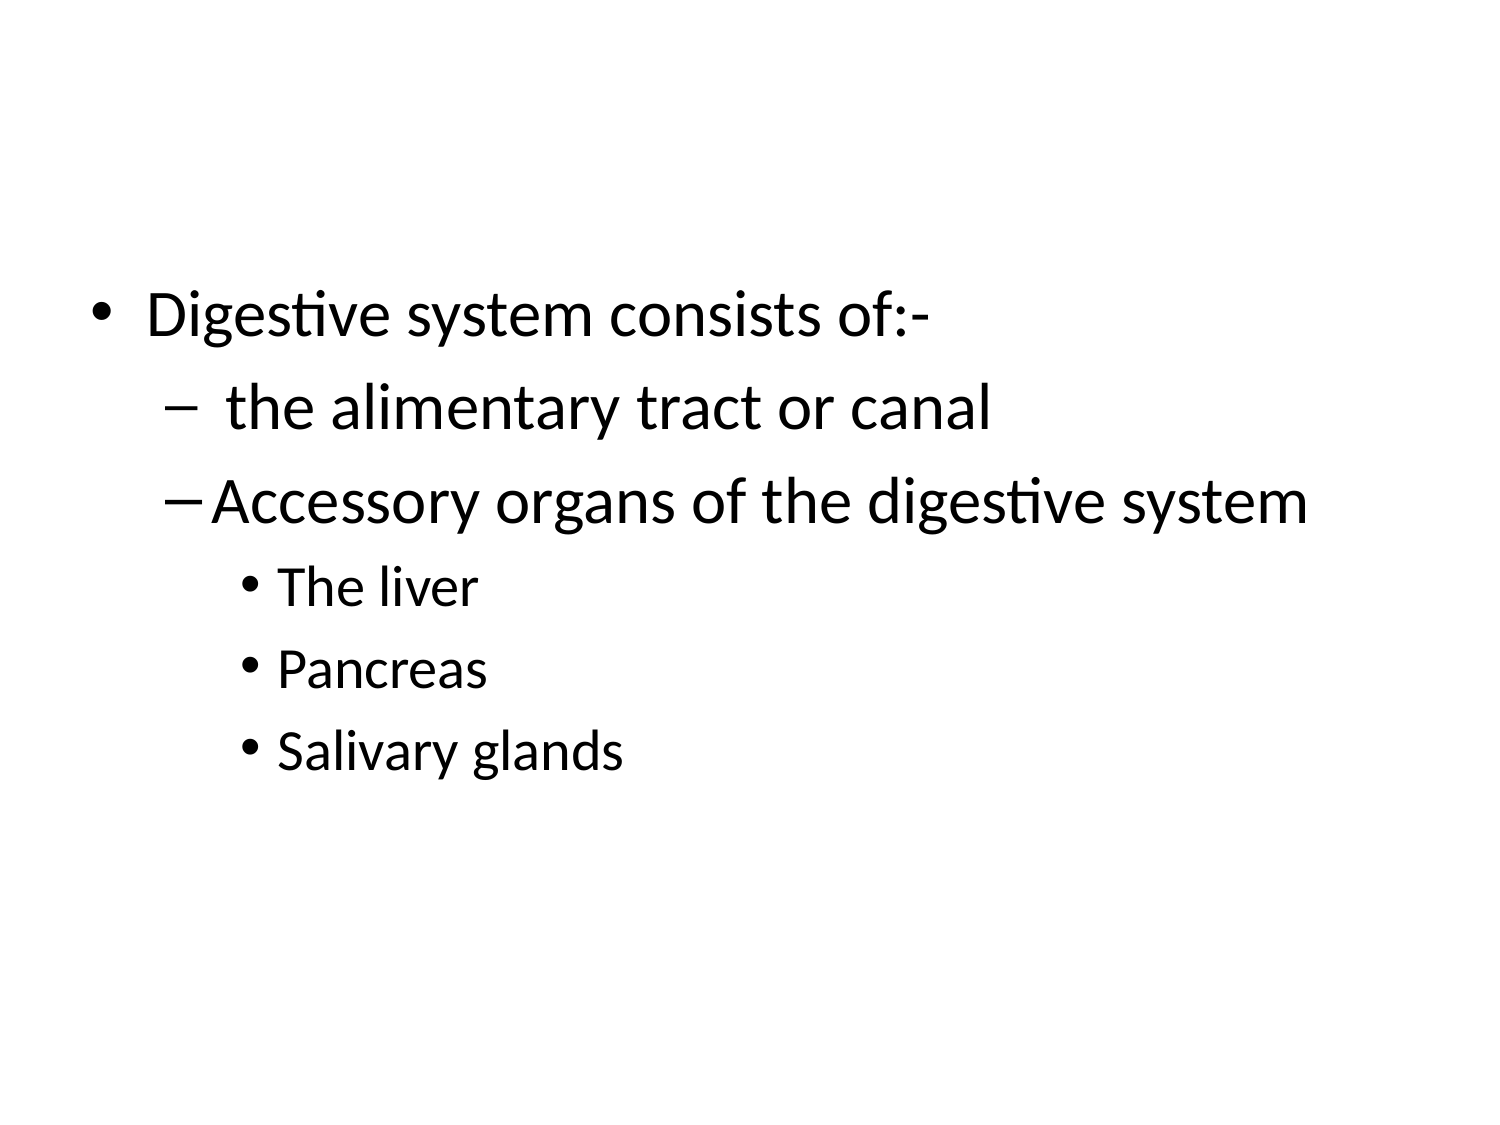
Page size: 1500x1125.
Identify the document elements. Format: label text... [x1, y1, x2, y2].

list Digestive system consists of:- the alimentary tract or canal Accessory organs of the digestive system The liver Pancreas Salivary glands [75, 262, 1425, 1005]
